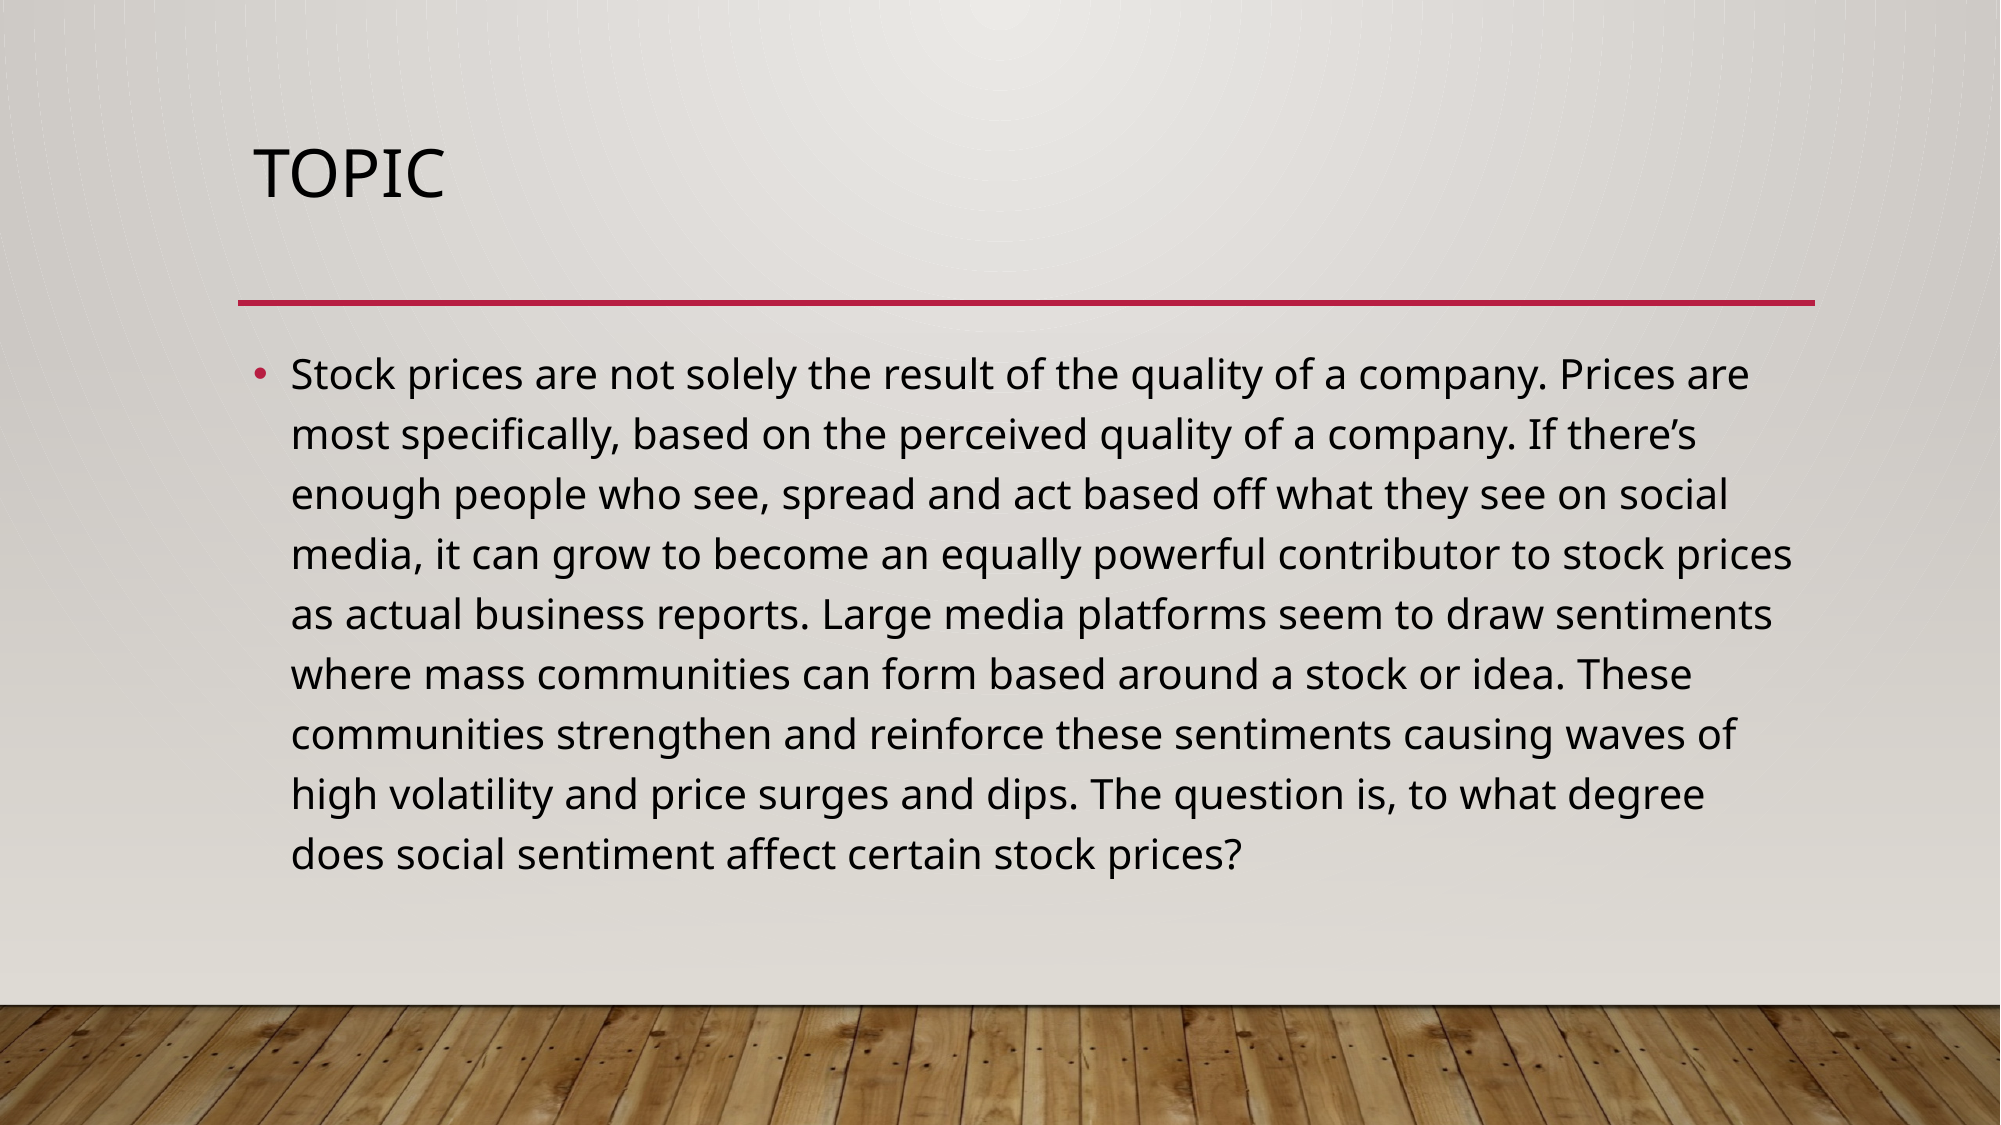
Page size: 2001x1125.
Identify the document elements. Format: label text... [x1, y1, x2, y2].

list Stock prices are not solely the result of the quality of a company. Prices are most specifically, based on the perceived quality of a company. If there’s enough people who see, spread and act based off what they see on social media, it can grow to become an equally powerful contributor to stock prices as actual business reports. Large media platforms seem to draw sentiments where mass communities can form based around a stock or idea. These communities strengthen and reinforce these sentiments causing waves of high volatility and price surges and dips. The question is, to what degree does social sentiment affect certain stock prices? [238, 330, 1814, 897]
picture [0, 1005, 2000, 1125]
title Topic [238, 131, 1814, 305]
